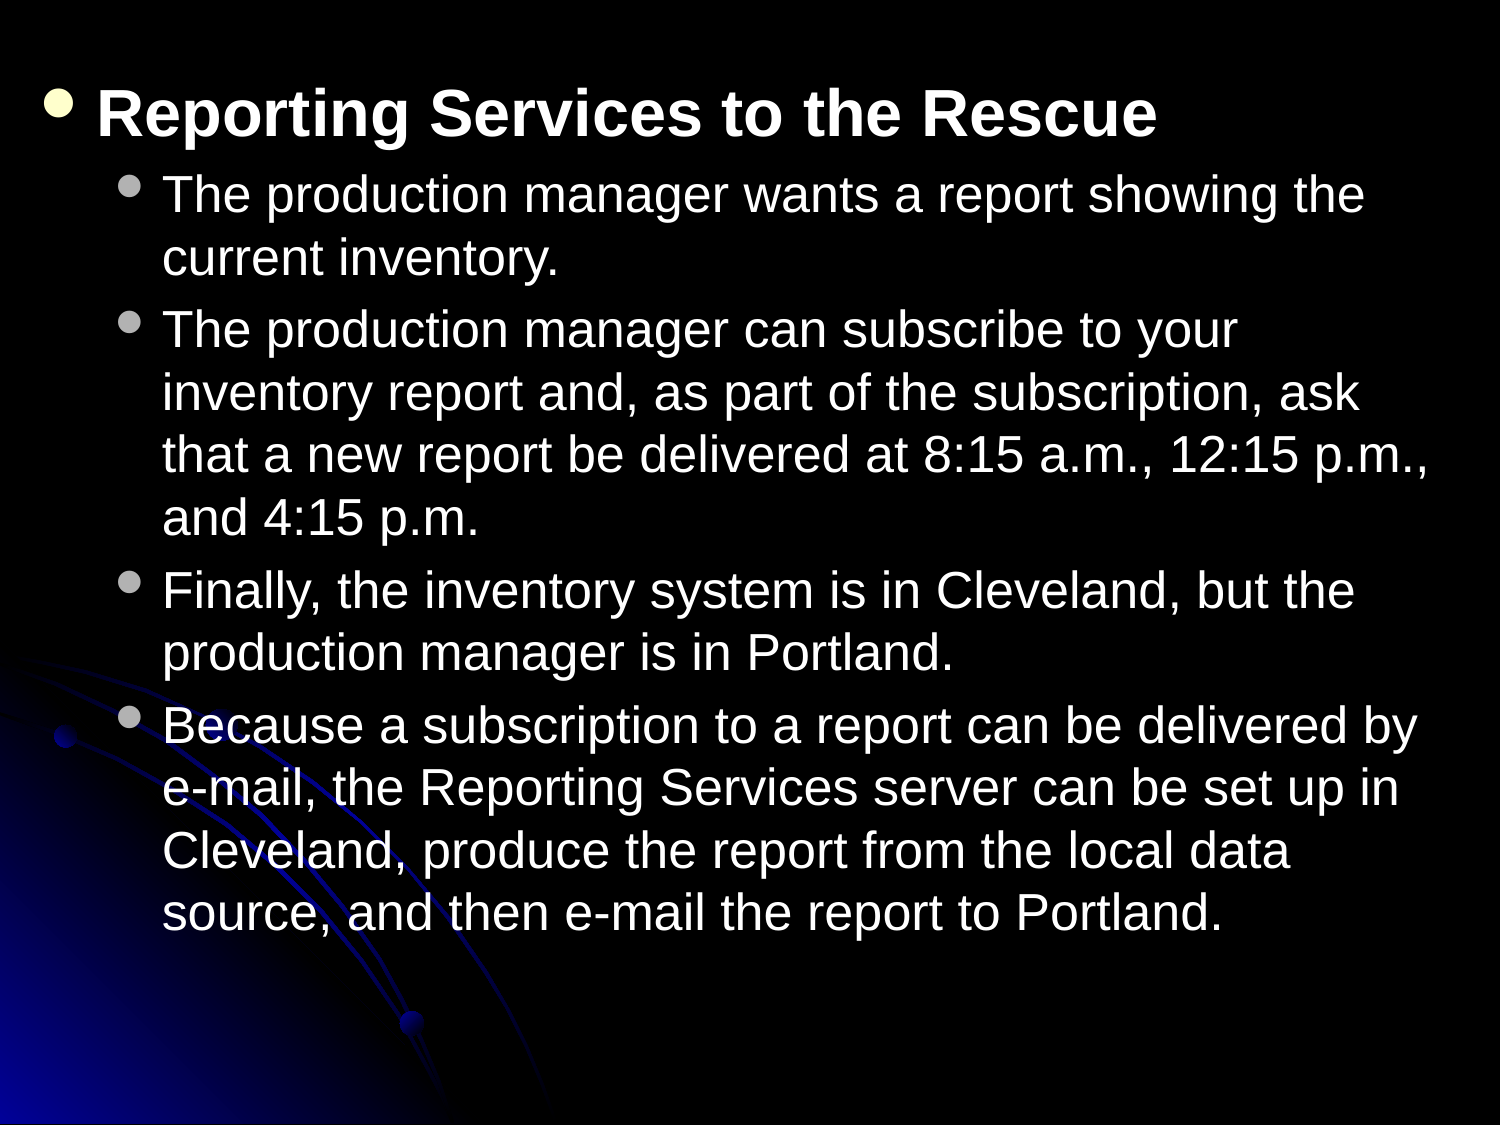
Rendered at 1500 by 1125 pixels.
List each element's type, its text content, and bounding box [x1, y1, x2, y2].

list Reporting Services to the Rescue The production manager wants a report showing the current inventory. The production manager can subscribe to your inventory report and, as part of the subscription, ask that a new report be delivered at 8:15 a.m., 12:15 p.m., and 4:15 p.m. Finally, the inventory system is in Cleveland, but the production manager is in Portland. Because a subscription to a report can be delivered by e-mail, the Reporting Services server can be set up in Cleveland, produce the report from the local data source, and then e-mail the report to Portland. [24, 62, 1476, 1113]
